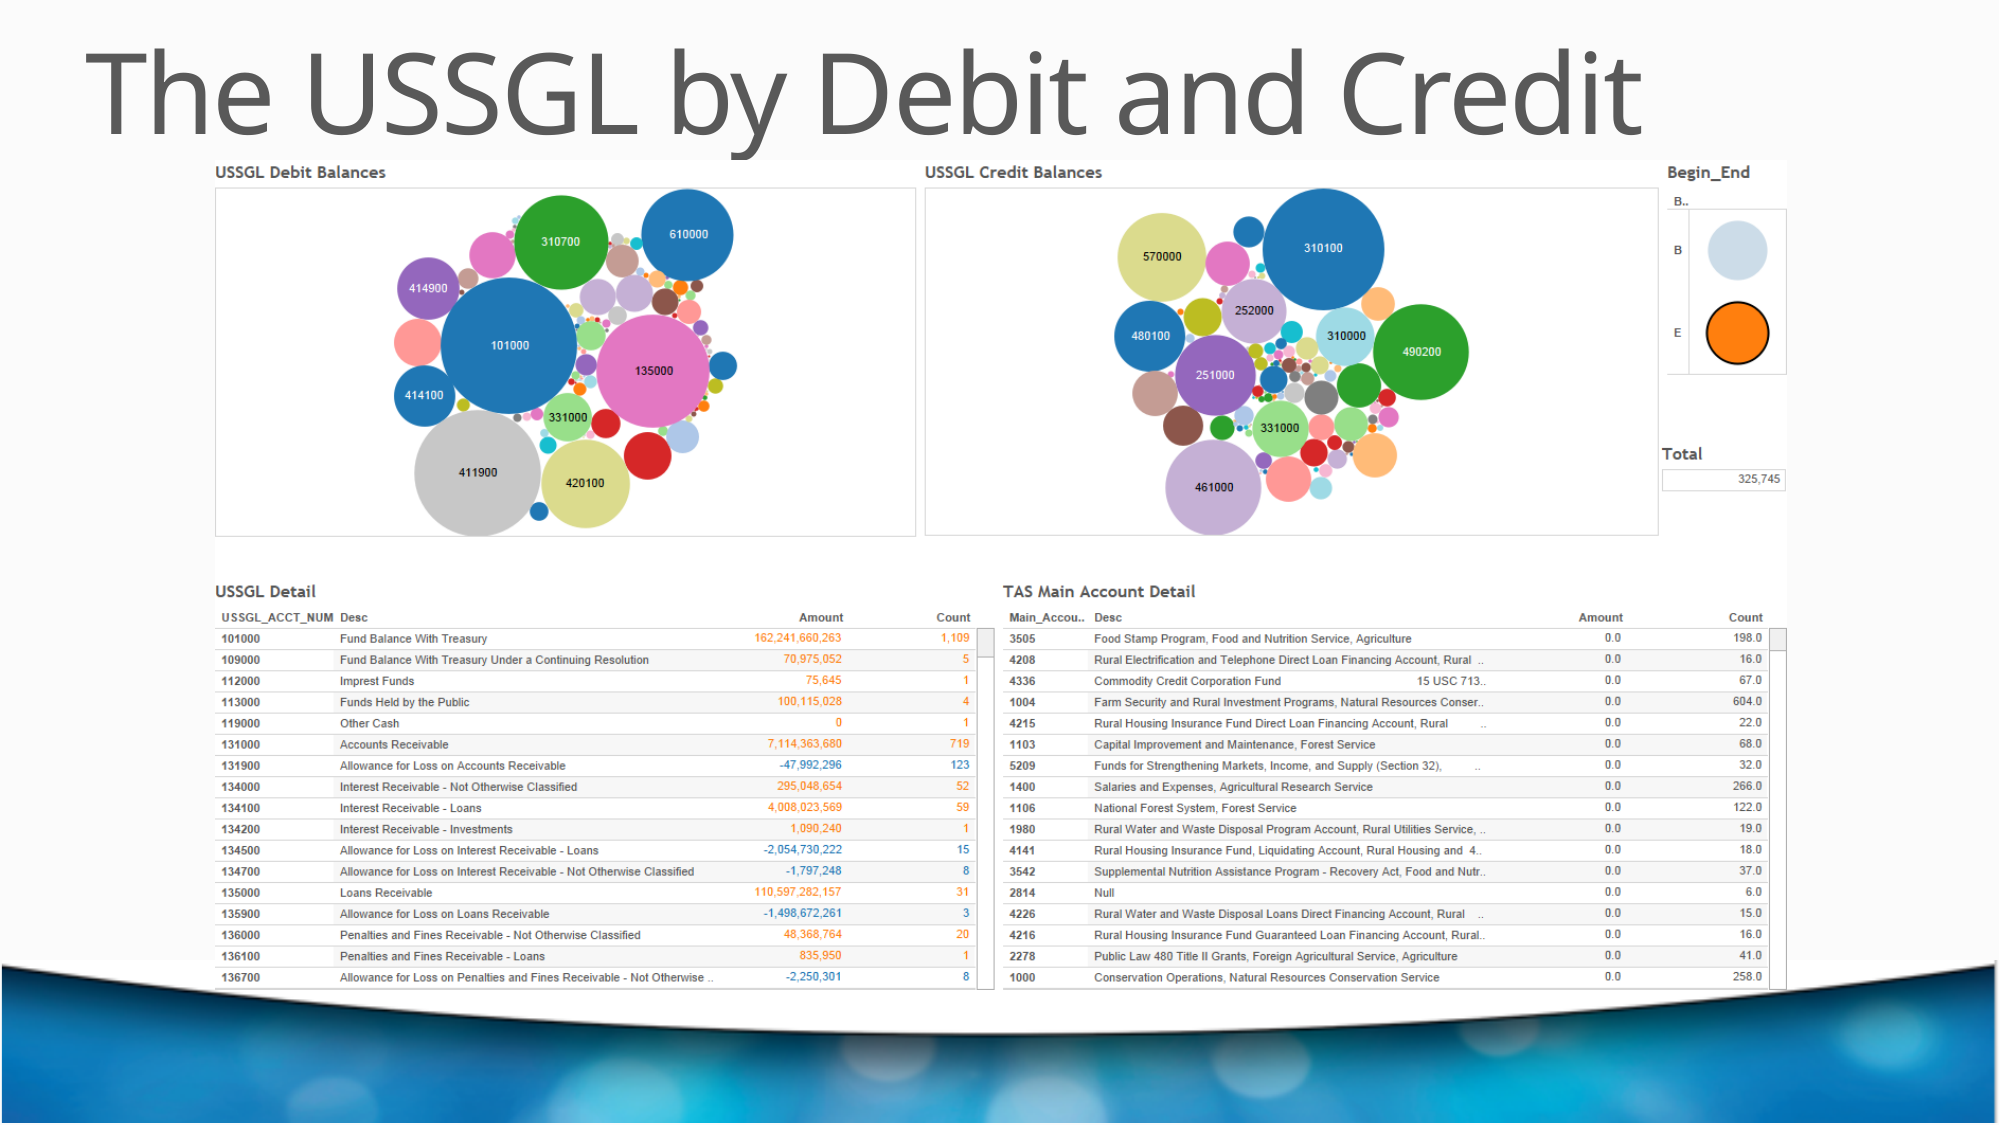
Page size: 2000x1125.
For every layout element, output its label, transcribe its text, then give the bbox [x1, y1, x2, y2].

title The USSGL by Debit and Credit [85, 37, 1914, 161]
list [215, 159, 1787, 991]
picture [1, 960, 2000, 1123]
